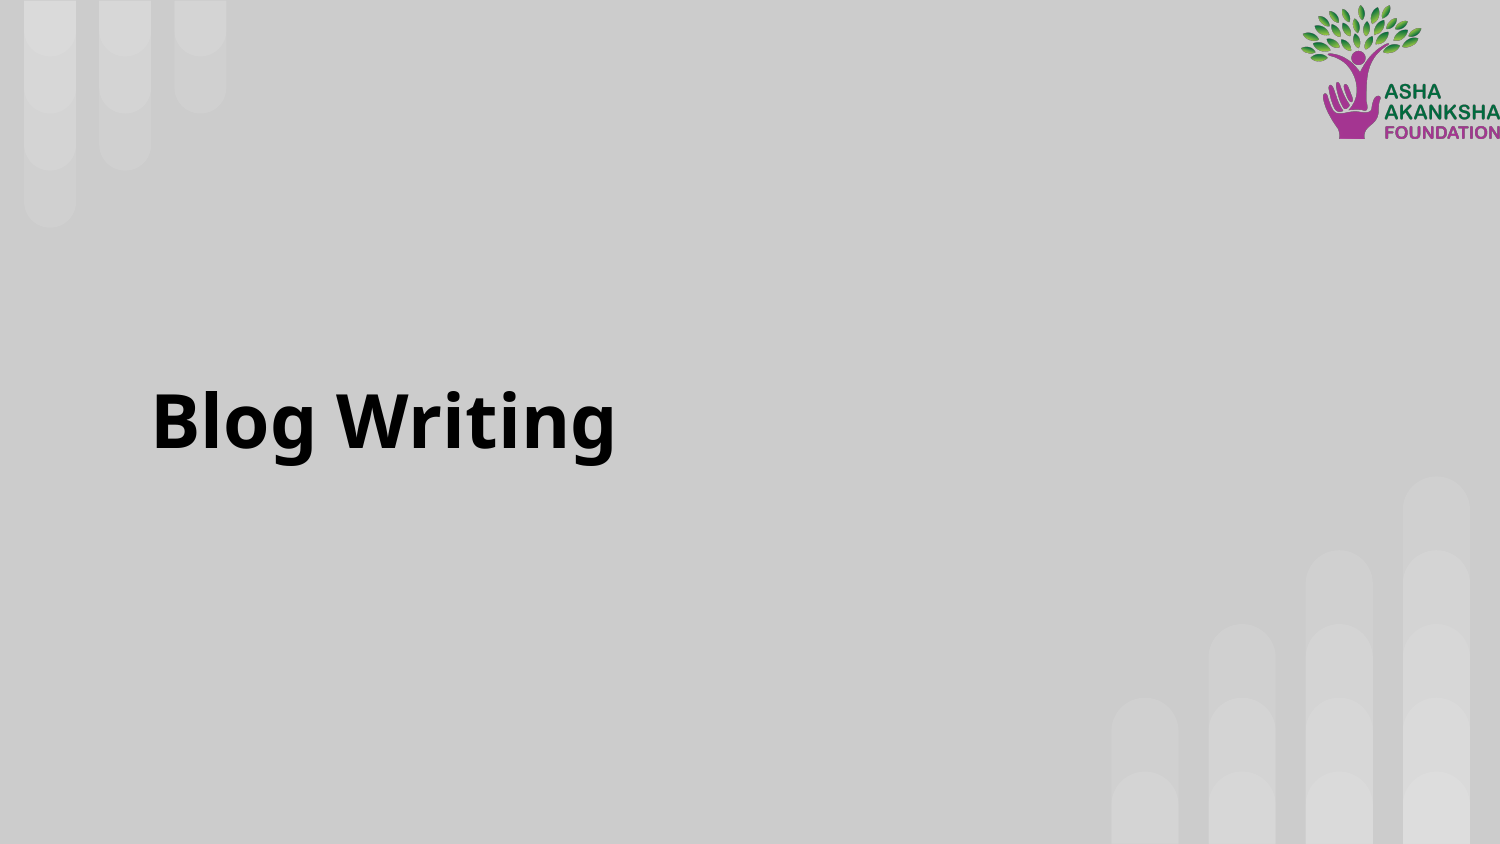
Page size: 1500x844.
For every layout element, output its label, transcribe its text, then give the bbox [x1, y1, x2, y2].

picture [1301, 5, 1500, 139]
title Blog Writing [135, 264, 1097, 572]
